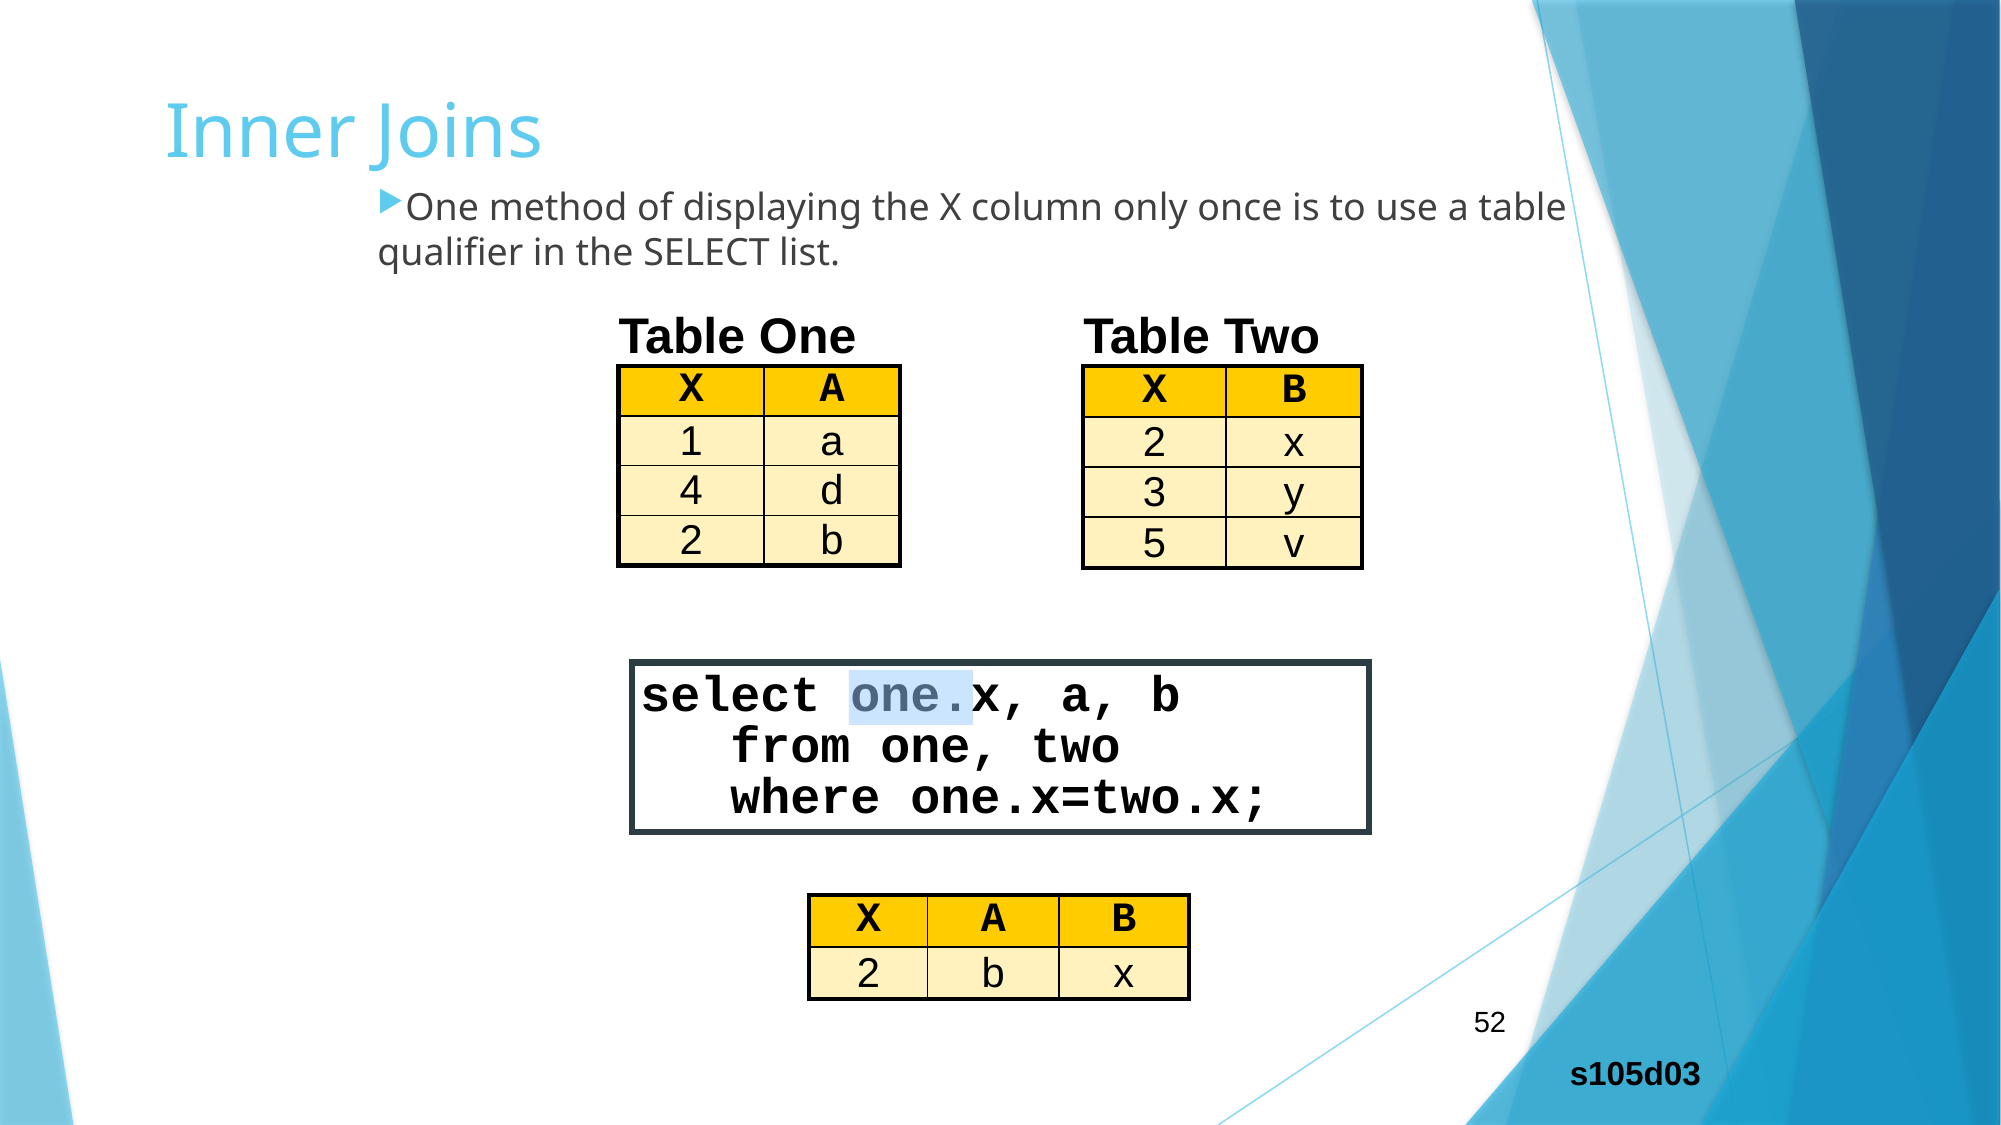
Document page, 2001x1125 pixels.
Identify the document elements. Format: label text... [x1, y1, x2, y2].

table_cell A [765, 368, 898, 415]
table_header Table Two [1083, 306, 1362, 364]
slide_number 52 [1409, 991, 1522, 1051]
table_cell 4 [621, 466, 763, 515]
table_cell x [1227, 418, 1360, 466]
table_cell x [1060, 948, 1187, 997]
table_header Table One [618, 306, 900, 364]
table_cell 2 [811, 948, 927, 997]
table_cell A [928, 897, 1058, 946]
table_cell y [1227, 468, 1360, 516]
table_cell 2 [621, 516, 763, 563]
table_cell d [765, 466, 898, 515]
table_cell X [811, 897, 927, 946]
text_box s105d03 [1555, 1037, 1716, 1107]
table_header [809, 833, 1189, 893]
list One method of displaying the X column only once is to use a table qualifier in the SELECT list. [362, 175, 1658, 311]
table_cell 3 [1085, 468, 1225, 516]
text_box [848, 669, 973, 725]
table_cell b [765, 516, 898, 563]
text_box select one.x, a, b from one, two where one.x=two.x; [632, 662, 1369, 832]
table_cell X [1085, 368, 1225, 416]
title Inner Joins [150, 75, 2000, 188]
table_cell 1 [621, 417, 763, 465]
table_cell X [621, 368, 763, 415]
table_cell B [1227, 368, 1360, 416]
table_cell 2 [1085, 418, 1225, 466]
table_cell v [1227, 518, 1360, 566]
table_cell a [765, 417, 898, 465]
table_cell B [1060, 897, 1187, 946]
table_cell b [928, 948, 1058, 997]
table_cell 5 [1085, 518, 1225, 566]
